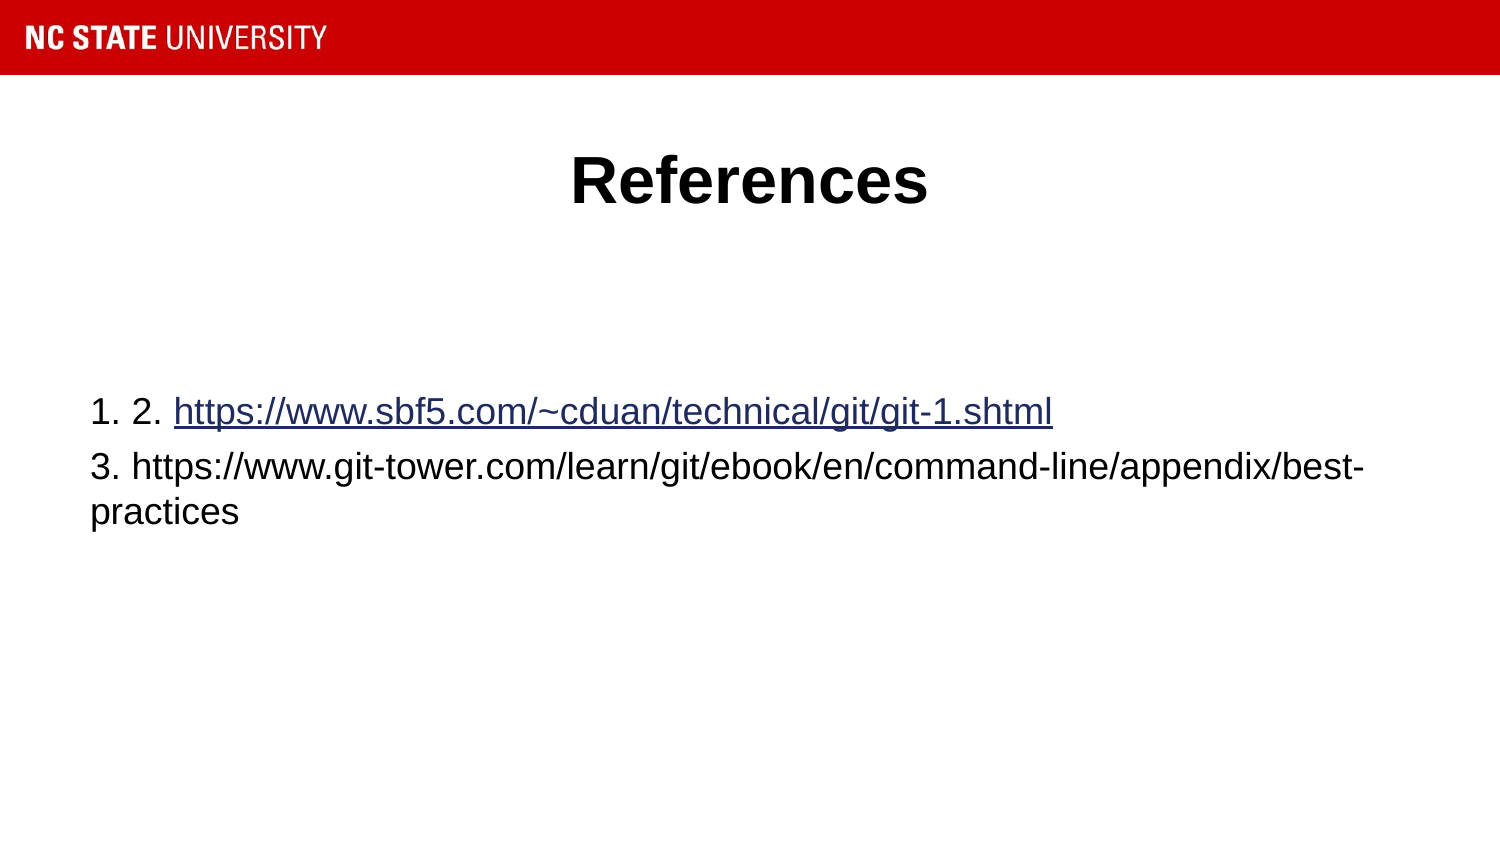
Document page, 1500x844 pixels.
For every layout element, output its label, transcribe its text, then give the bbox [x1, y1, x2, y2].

list 1. 2. https://www.sbf5.com/~cduan/technical/git/git-1.shtml 3. https://www.git-tower.com/learn/git/ebook/en/command-line/appendix/best-practices [75, 371, 1425, 754]
picture [0, 0, 1500, 75]
title References [75, 110, 1425, 243]
